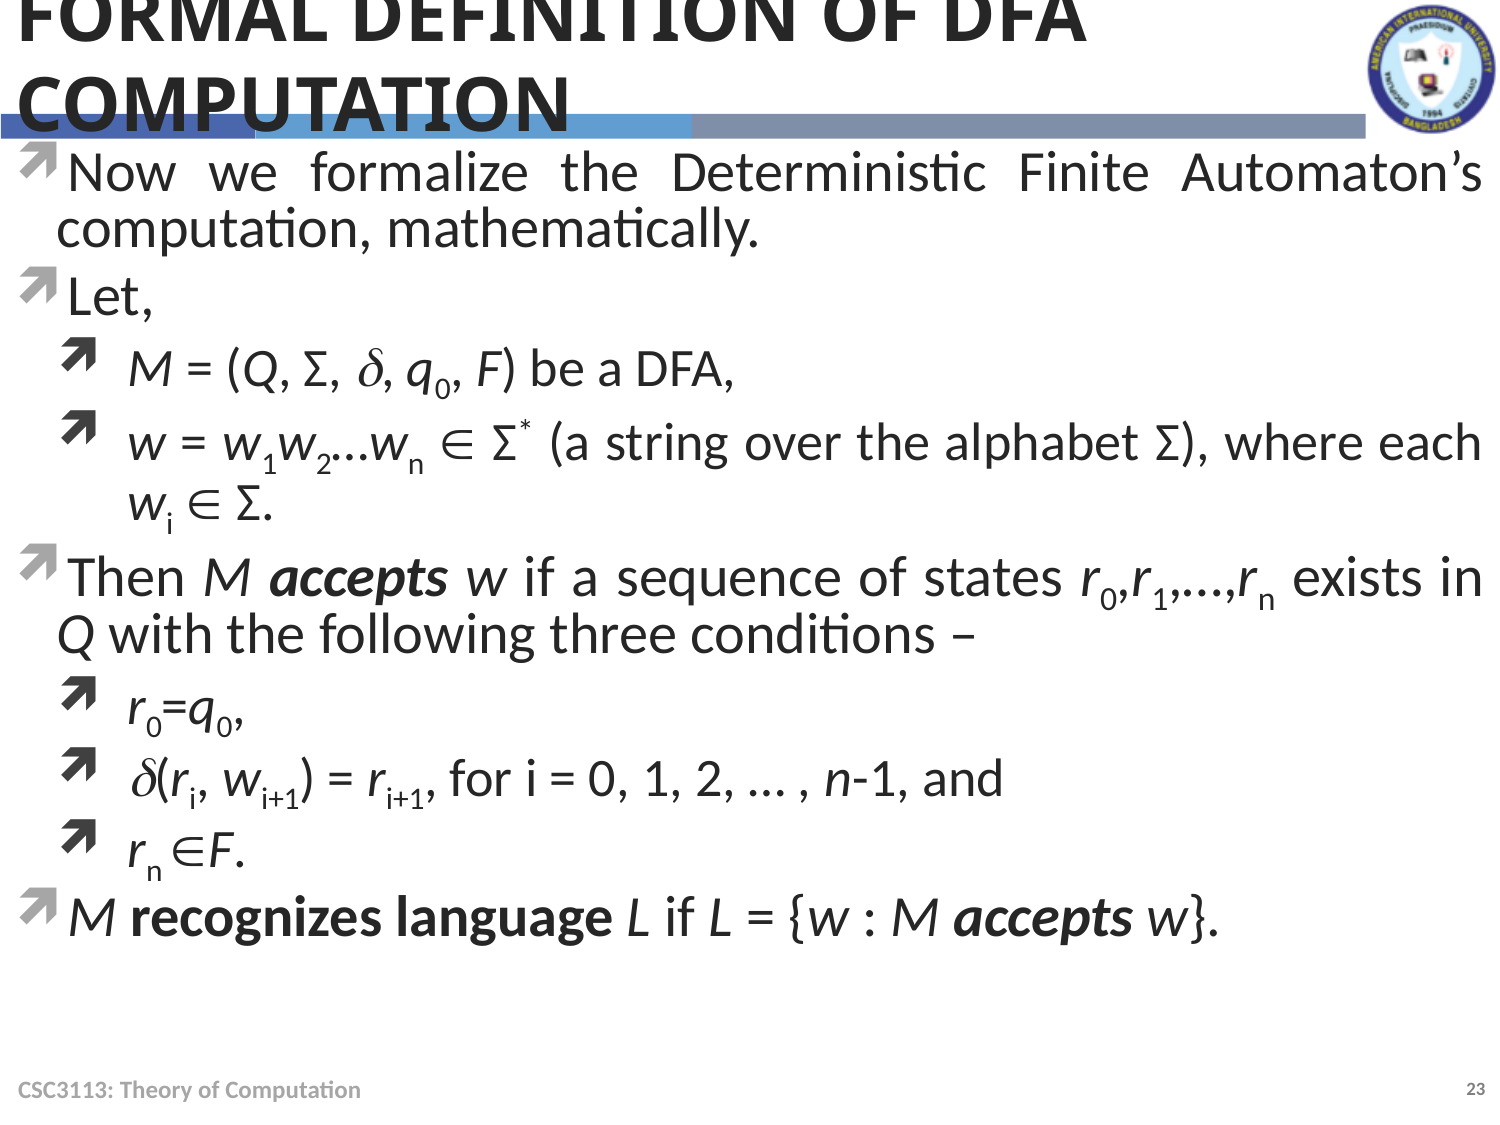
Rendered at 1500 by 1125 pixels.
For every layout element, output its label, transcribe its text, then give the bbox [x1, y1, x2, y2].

list Formal Definition of DFA Computation [0, 0, 1366, 114]
footer CSC3113: Theory of Computation [3, 1058, 1008, 1119]
list Now we formalize the Deterministic Finite Automaton’s computation, mathematically. Let, M = (Q, Σ, , q0, F) be a DFA, w = w1w2…wn  Σ* (a string over the alphabet Σ), where each wi  Σ. Then M accepts w if a sequence of states r0,r1,…,rn exists in Q with the following three conditions – r0=q0, (ri, wi+1) = ri+1, for i = 0, 1, 2, … , n-1, and rn F. M recognizes language L if L = {w : M accepts w}. [0, 138, 1499, 1056]
picture [1365, 2, 1499, 137]
